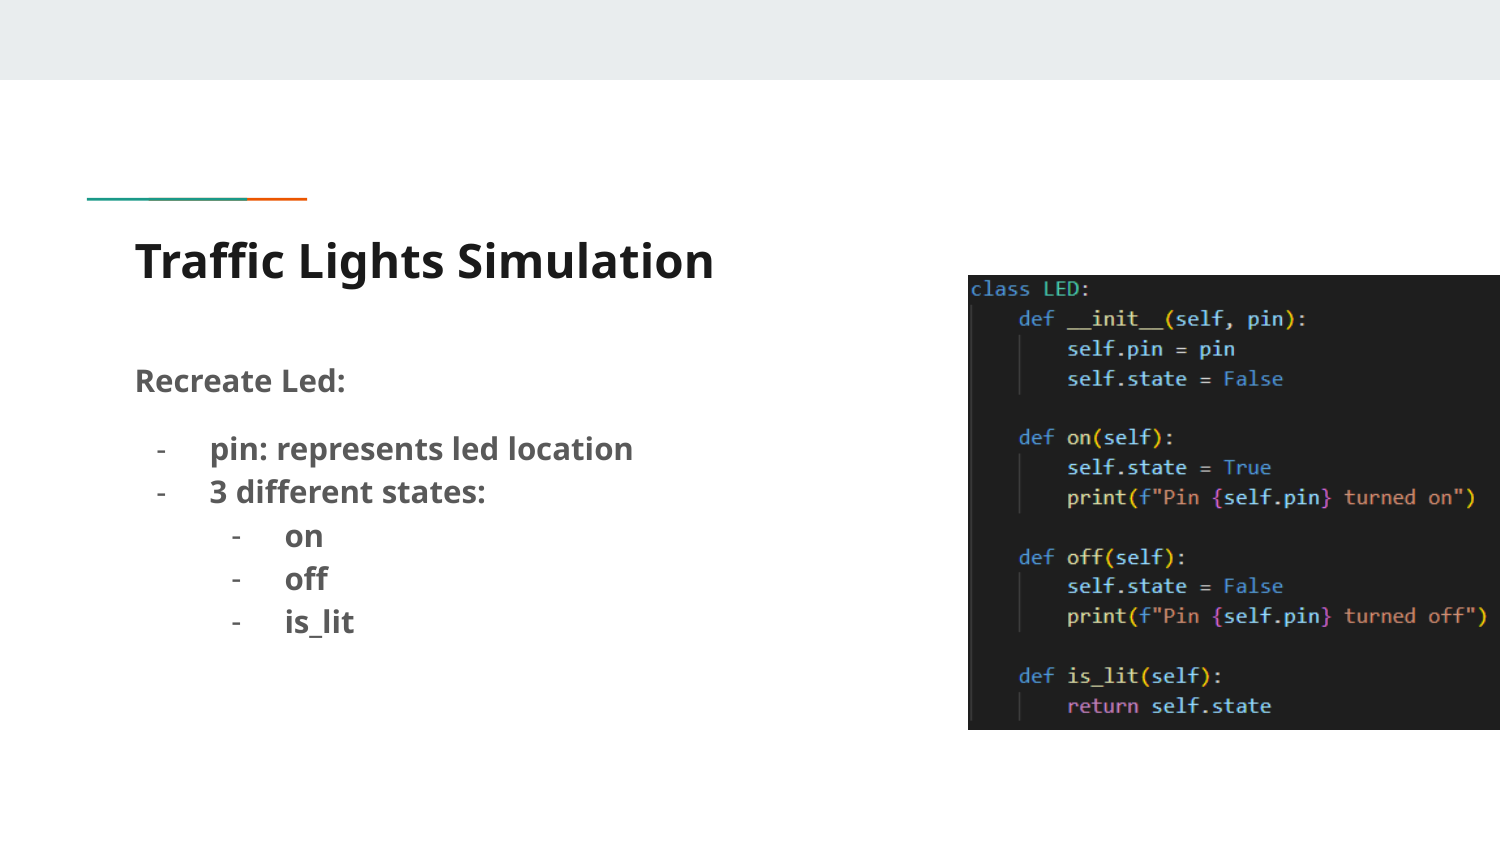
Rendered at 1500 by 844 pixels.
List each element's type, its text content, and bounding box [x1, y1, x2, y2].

picture [968, 275, 1500, 731]
list Recreate Led: pin: represents led location 3 different states: on off is_lit [119, 341, 921, 712]
title Traffic Lights Simulation [119, 216, 1381, 305]
